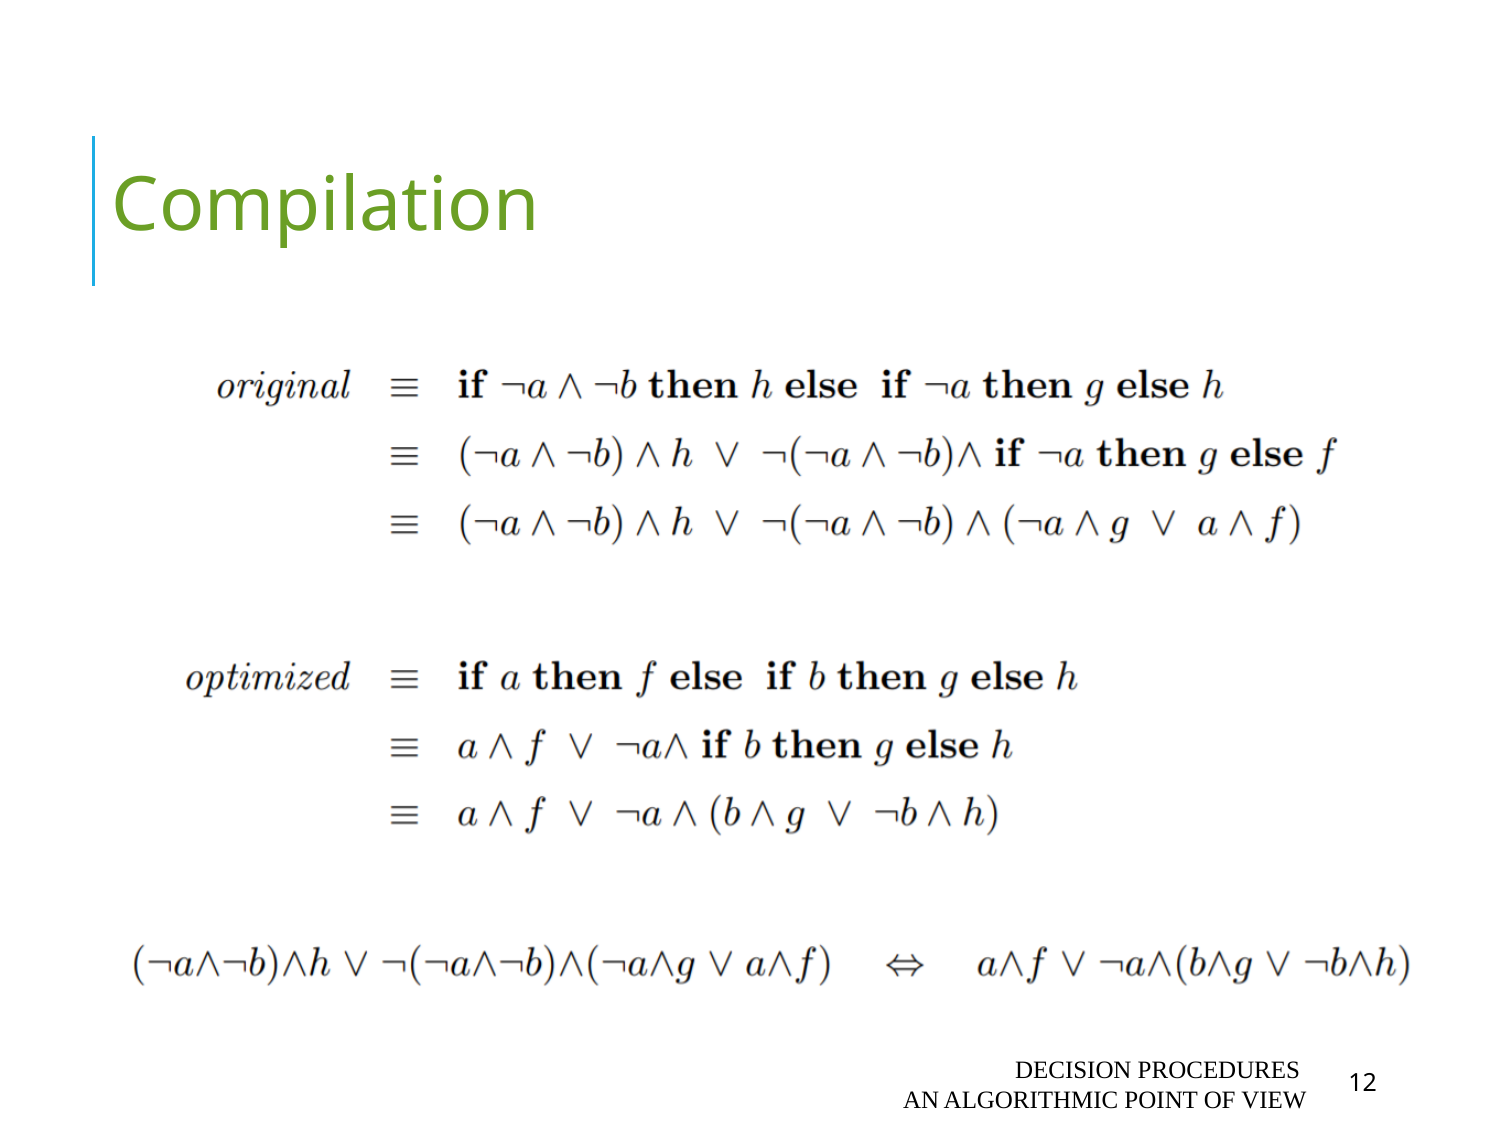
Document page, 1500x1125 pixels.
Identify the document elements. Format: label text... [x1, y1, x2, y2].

footer Decision Procedures An algorithmic point of view [595, 1061, 1322, 1107]
text_box Compilation [96, 122, 1447, 279]
picture [129, 338, 1415, 998]
slide_number 12 [1333, 1061, 1454, 1107]
